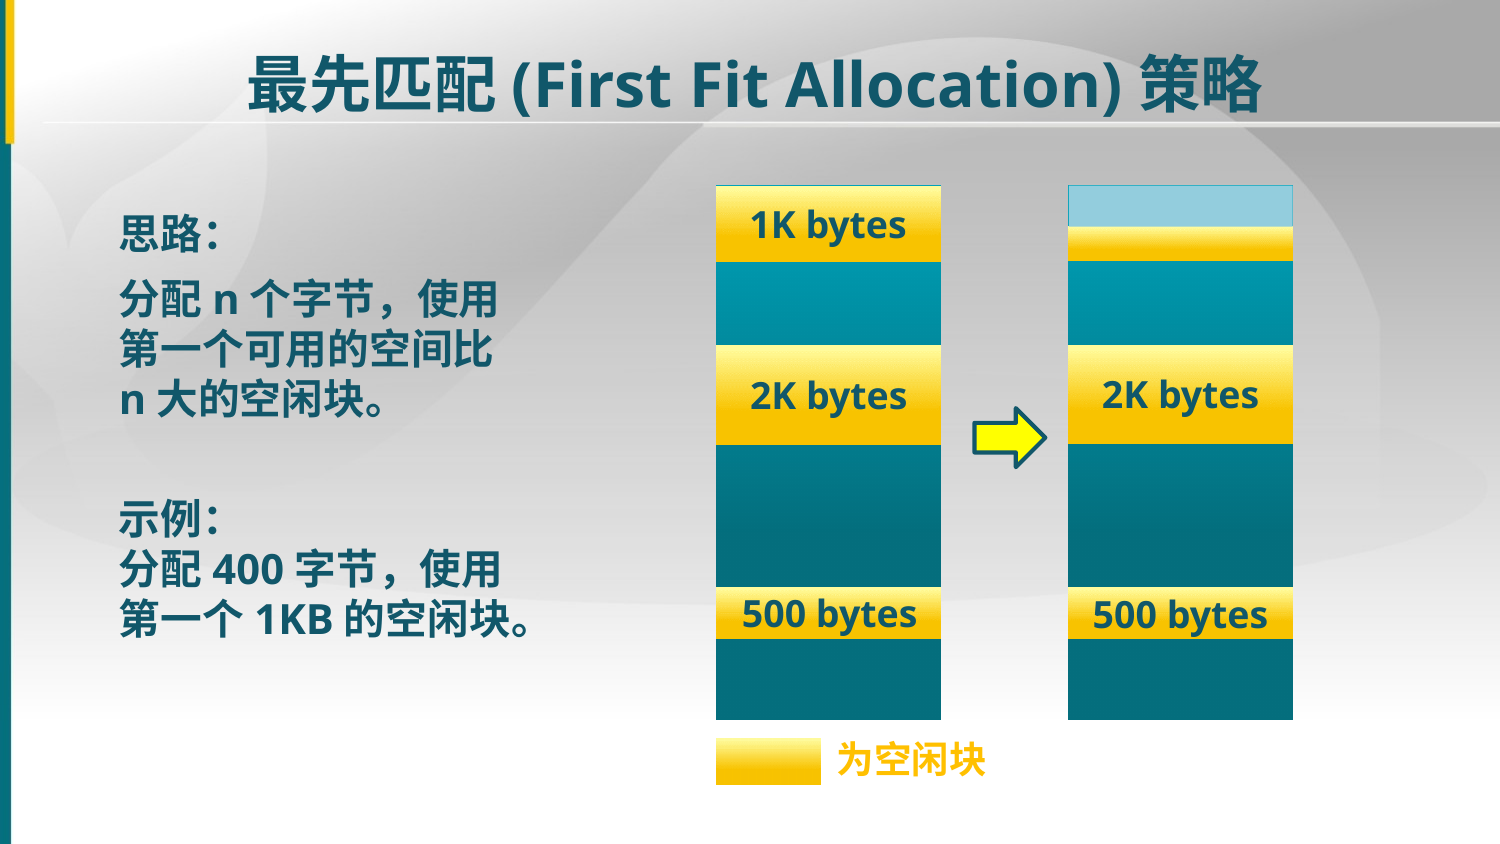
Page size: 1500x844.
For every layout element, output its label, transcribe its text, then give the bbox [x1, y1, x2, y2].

text_box 示例： 分配400字节，使用第一个1KB的空闲块。 [103, 485, 545, 651]
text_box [1068, 185, 1293, 720]
text_box 为空闲块 [821, 728, 1054, 789]
text_box [972, 406, 1048, 470]
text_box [716, 186, 941, 262]
text_box 最先匹配(First Fit Allocation)策略 [102, 28, 1408, 127]
text_box 思路： 分配n个字节，使用第一个可用的空间比n大的空闲块。 [103, 200, 538, 365]
picture [0, 0, 1500, 844]
